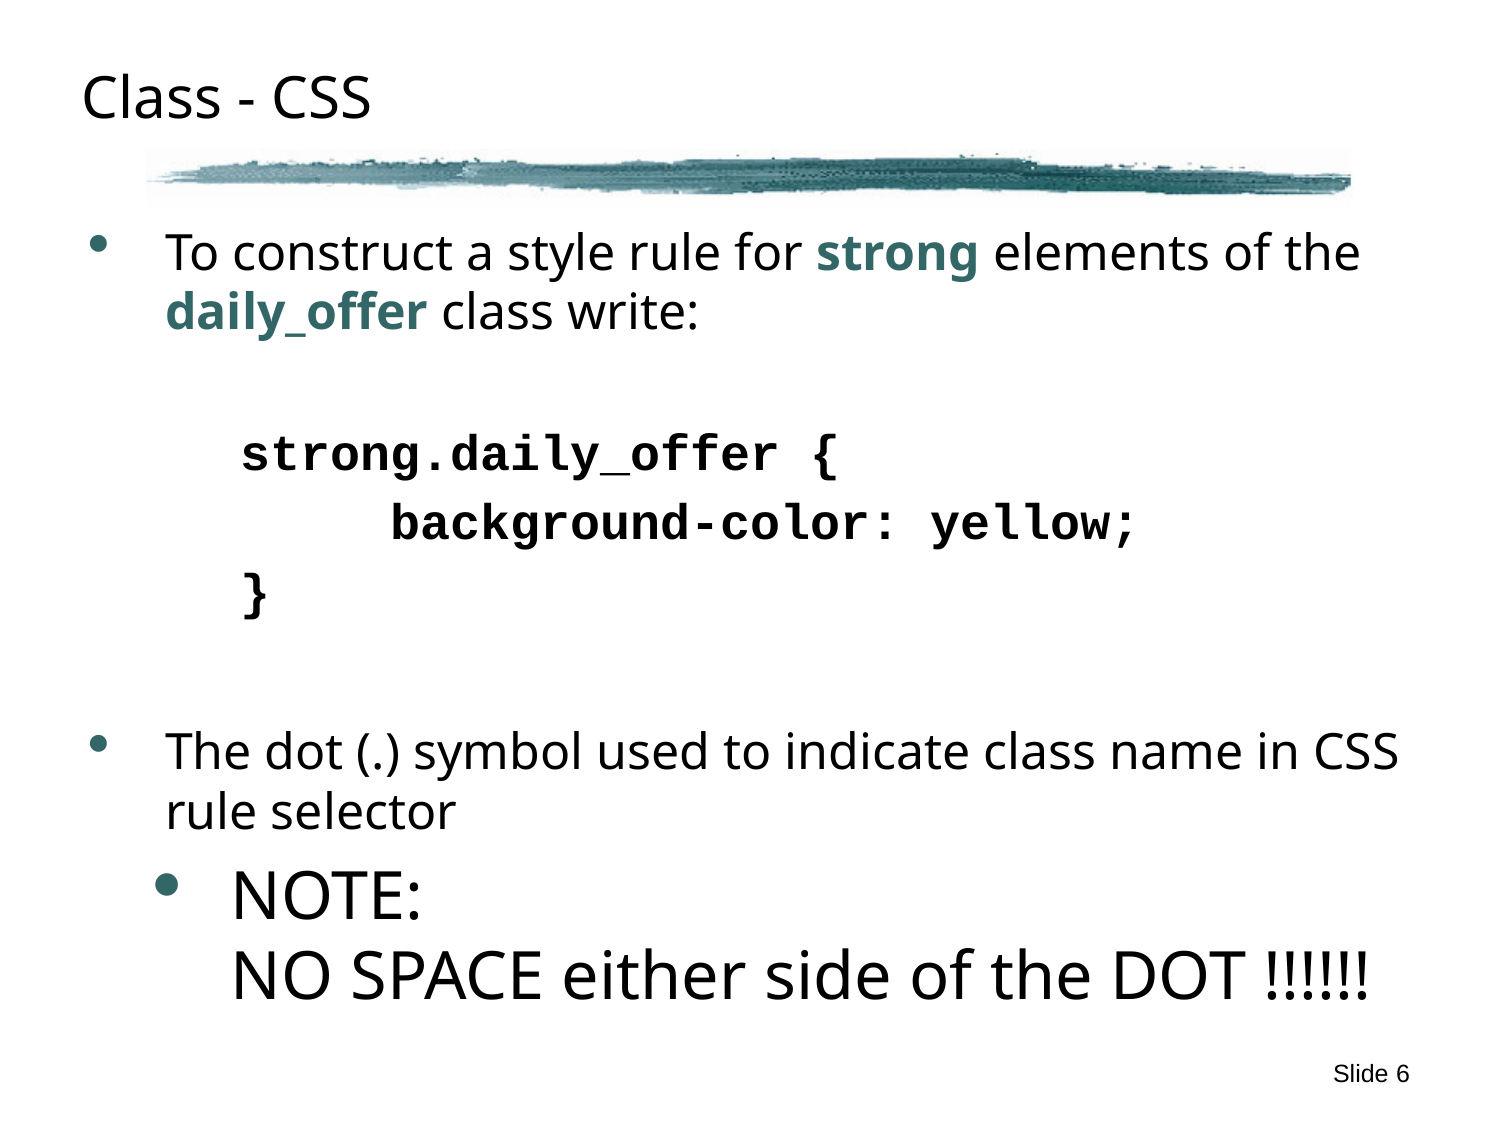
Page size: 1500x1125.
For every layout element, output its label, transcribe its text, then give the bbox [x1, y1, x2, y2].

title Class - CSS [66, 37, 1342, 138]
slide_number Slide 6 [1074, 1042, 1425, 1103]
list To construct a style rule for strong elements of the daily_offer class write: strong.daily_offer { background-color: yellow; } The dot (.) symbol used to indicate class name in CSS rule selector NOTE: NO SPACE either side of the DOT !!!!!! [75, 212, 1417, 1024]
picture [146, 149, 1354, 208]
